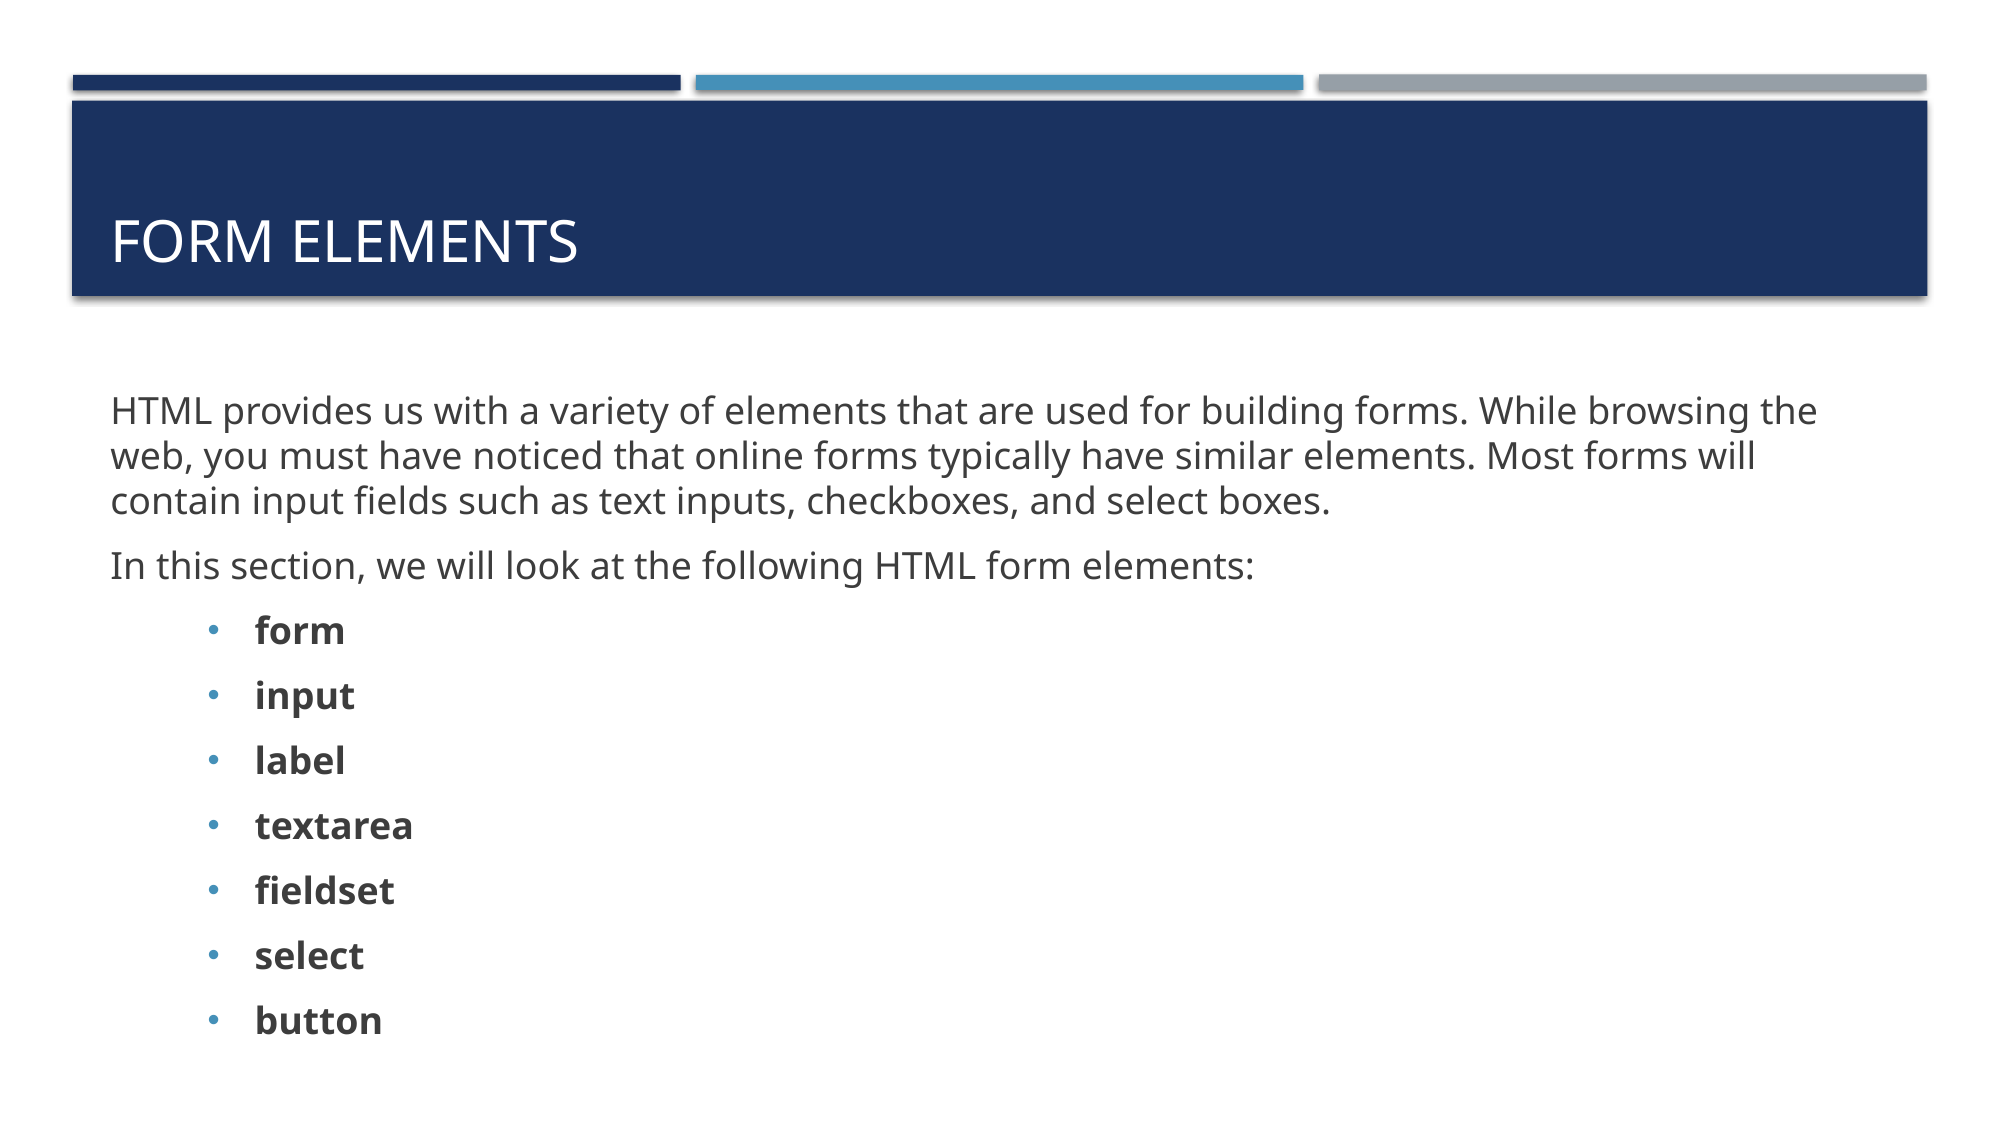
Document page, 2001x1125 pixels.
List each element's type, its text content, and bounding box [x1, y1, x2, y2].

title Form Elements [95, 115, 1905, 282]
list HTML provides us with a variety of elements that are used for building forms. While browsing the web, you must have noticed that online forms typically have similar elements. Most forms will contain input fields such as text inputs, checkboxes, and select boxes. In this section, we will look at the following HTML form elements: form input label textarea fieldset select button [95, 357, 1905, 1071]
